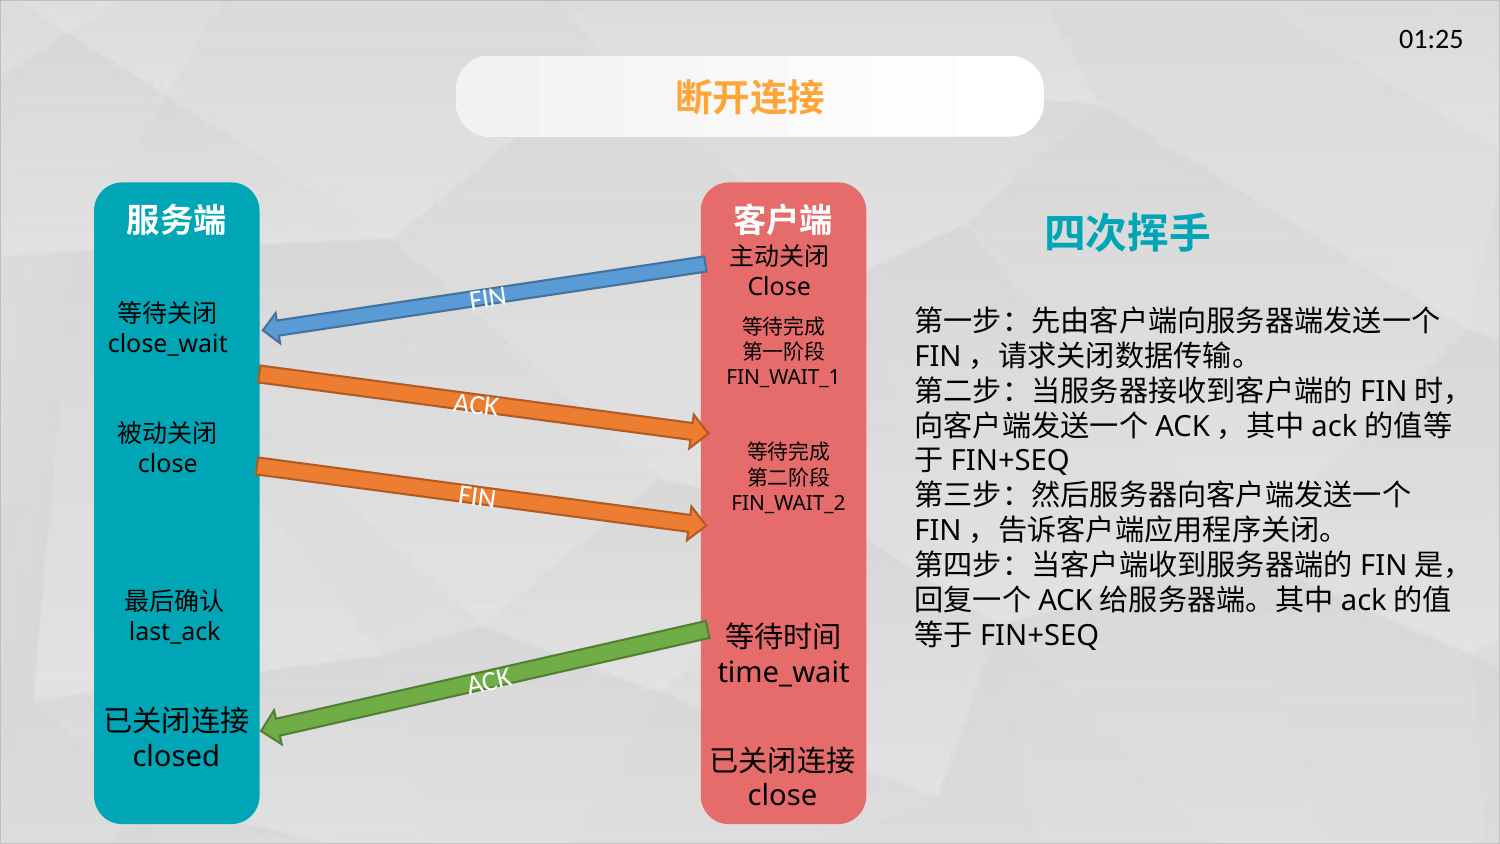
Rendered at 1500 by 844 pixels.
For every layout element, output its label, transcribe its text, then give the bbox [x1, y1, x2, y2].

text_box 等待完成 第二阶段 FIN_WAIT_2 [716, 431, 861, 522]
text_box 被动关闭 close [102, 410, 233, 486]
text_box 等待时间 time_wait [702, 610, 865, 696]
text_box 第一步：先由客户端向服务器端发送一个FIN，请求关闭数据传输。 第二步：当服务器接收到客户端的FIN时，向客户端发送一个ACK，其中ack的值等于FIN+SEQ 第三步：然后服务器向客户端发送一个FIN，告诉客户端应用程序关闭。 第四步：当客户端收到服务器端的FIN是，回复一个ACK给服务器端。其中ack的值等于FIN+SEQ [899, 294, 1488, 659]
text_box 客户端 [700, 182, 867, 734]
text_box 服务端 [94, 182, 260, 695]
text_box ACK [259, 620, 702, 747]
text_box 主动关闭 Close [714, 232, 845, 306]
text_box 断开连接 [454, 54, 1046, 138]
text_box FIN [254, 456, 708, 543]
text_box 已关闭连接 close [694, 734, 871, 820]
text_box 已关闭连接 closed [88, 695, 265, 781]
text_box ACK [257, 364, 710, 451]
text_box 客户端 [714, 820, 853, 825]
text_box FIN [261, 255, 708, 346]
text_box 等待关闭 close_wait [92, 289, 243, 365]
text_box 四次挥手 [987, 199, 1269, 265]
text_box 服务端 [94, 781, 260, 825]
text_box 最后确认 last_ack [109, 578, 240, 654]
text_box 等待完成 第一阶段 FIN_WAIT_1 [711, 306, 856, 397]
